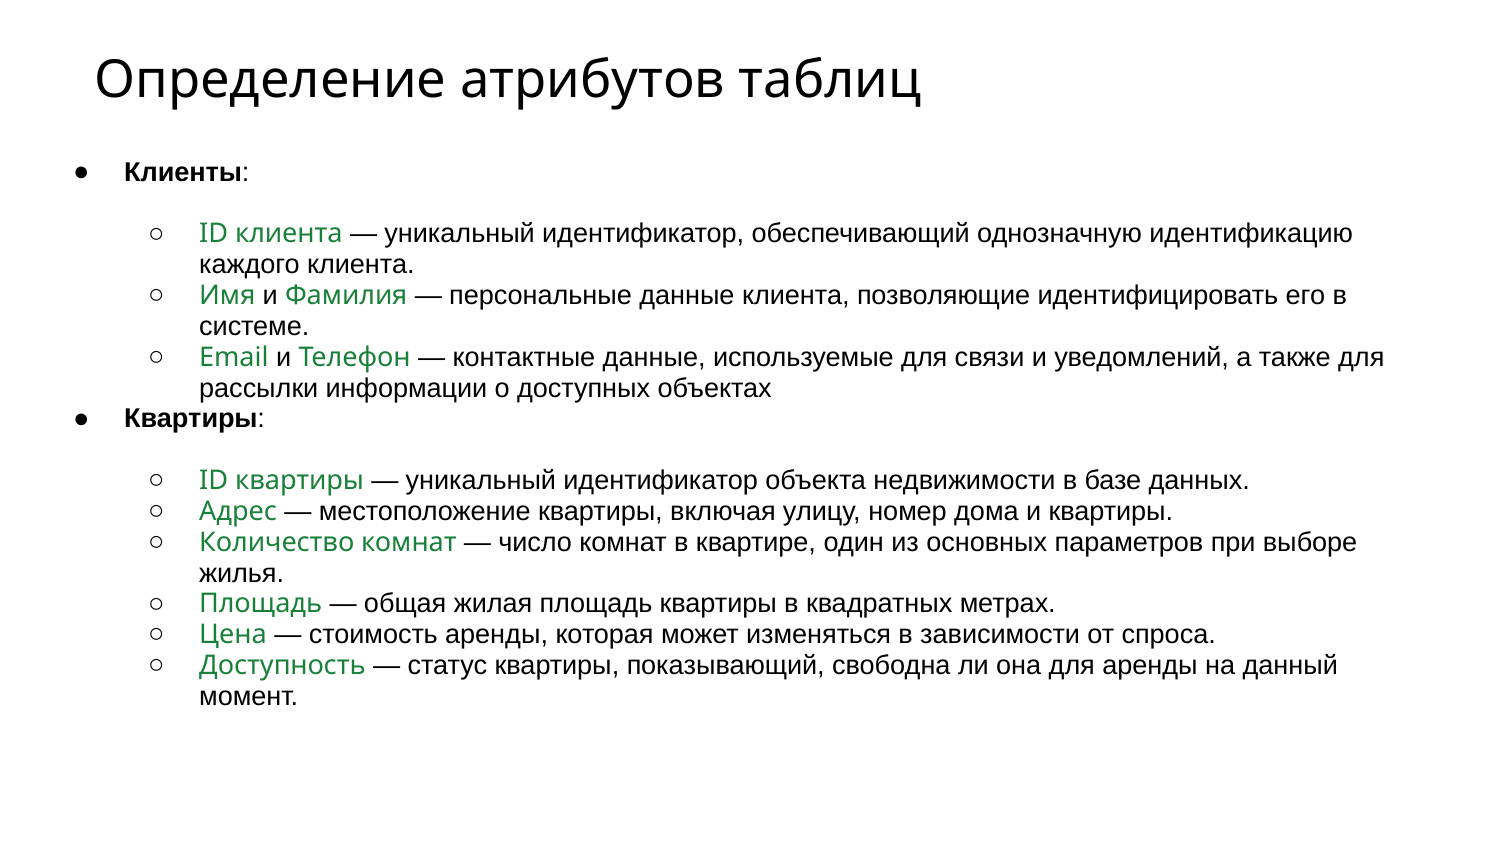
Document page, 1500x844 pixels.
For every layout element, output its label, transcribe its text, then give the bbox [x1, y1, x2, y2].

title Определение атрибутов таблиц [79, 29, 1477, 124]
list Клиенты: ID клиента — уникальный идентификатор, обеспечивающий однозначную идентификацию каждого клиента. Имя и Фамилия — персональные данные клиента, позволяющие идентифицировать его в системе. Email и Телефон — контактные данные, используемые для связи и уведомлений, а также для рассылки информации о доступных объектах Квартиры: ID квартиры — уникальный идентификатор объекта недвижимости в базе данных. Адрес — местоположение квартиры, включая улицу, номер дома и квартиры. Количество комнат — число комнат в квартире, один из основных параметров при выборе жилья. Площадь — общая жилая площадь квартиры в квадратных метрах. Цена — стоимость аренды, которая может изменяться в зависимости от спроса. Доступность — статус квартиры, показывающий, свободна ли она для аренды на данный момент. [34, 141, 1432, 702]
